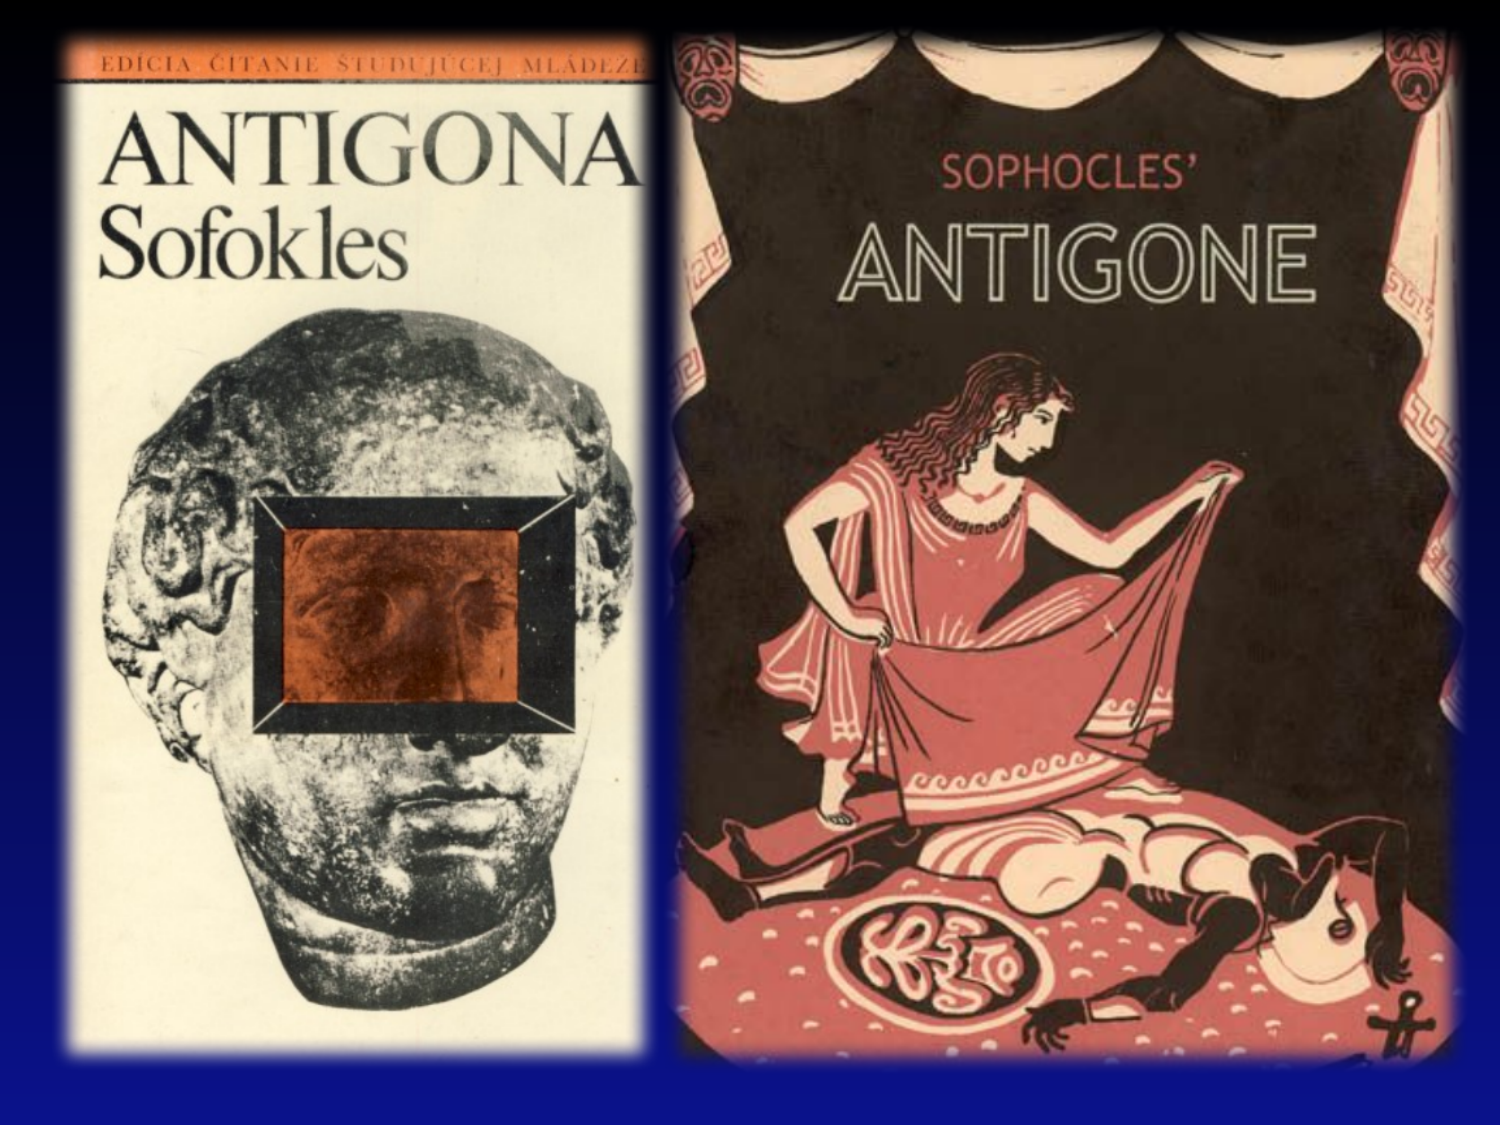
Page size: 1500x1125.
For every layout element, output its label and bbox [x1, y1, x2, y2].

picture [49, 24, 1471, 1076]
